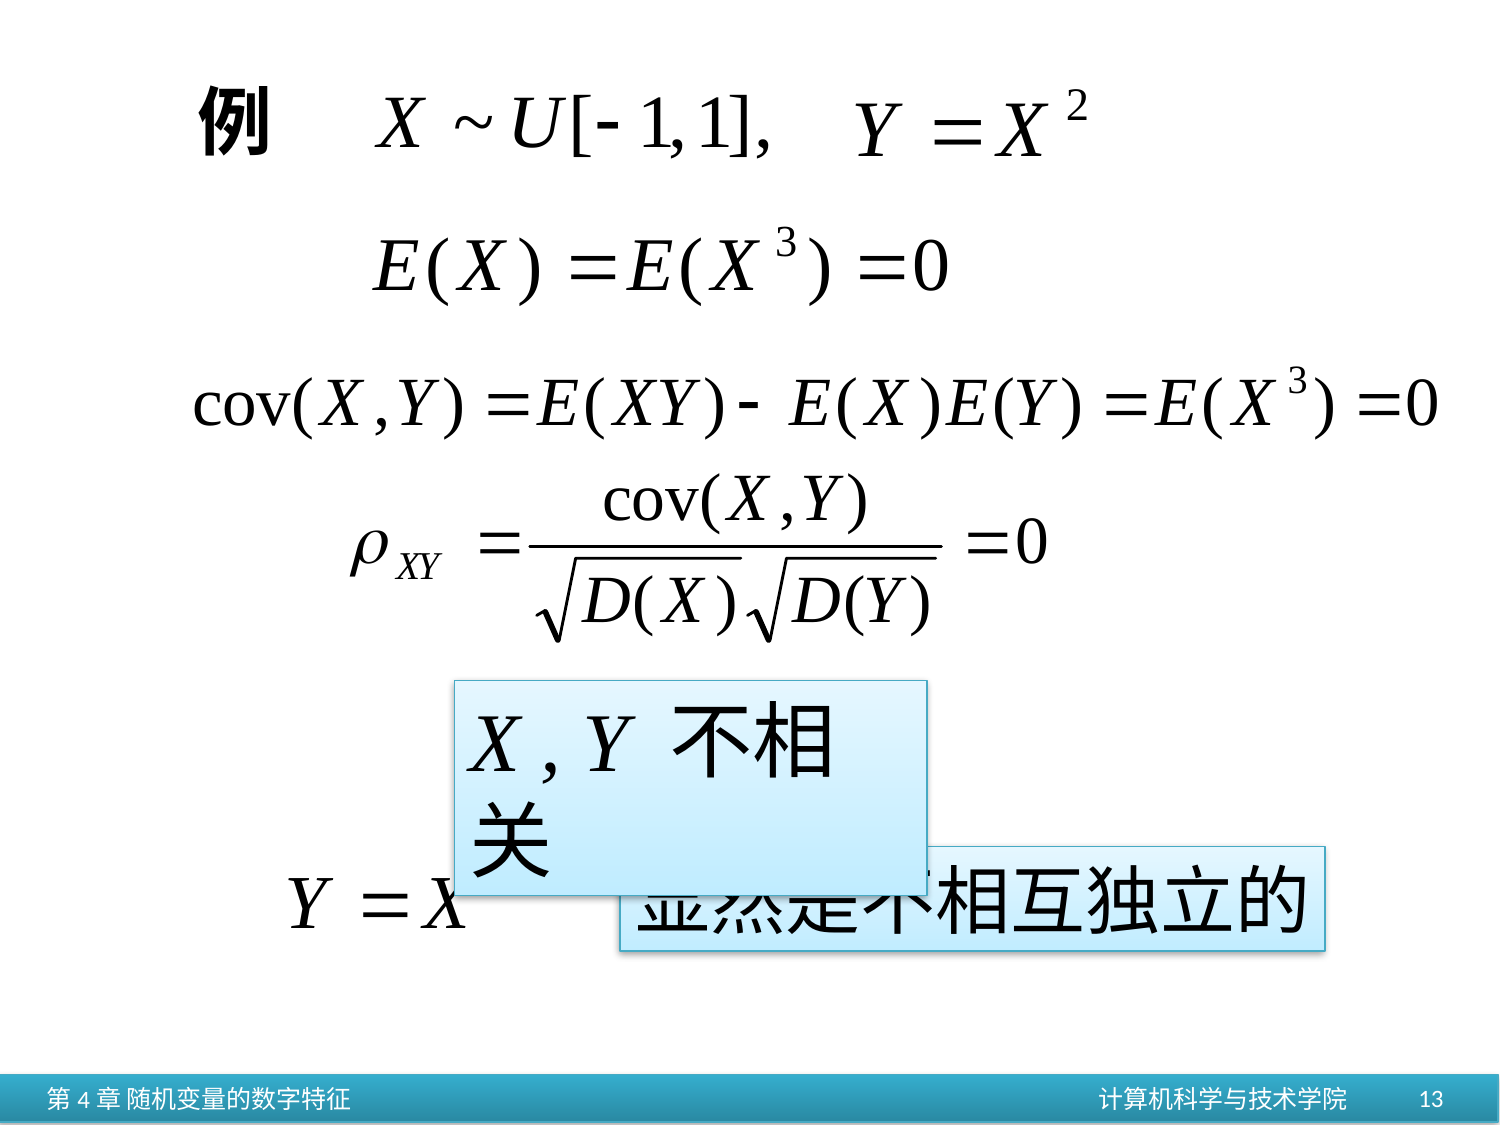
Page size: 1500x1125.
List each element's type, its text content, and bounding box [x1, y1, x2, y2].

text_box 显然是不相互独立的 [619, 846, 1326, 952]
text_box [844, 69, 1105, 170]
text_box X , Y 不相关 [454, 680, 928, 896]
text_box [182, 349, 1454, 454]
text_box 例 [183, 66, 288, 172]
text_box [359, 78, 786, 179]
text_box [277, 845, 526, 942]
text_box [336, 455, 1058, 659]
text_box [359, 208, 963, 323]
